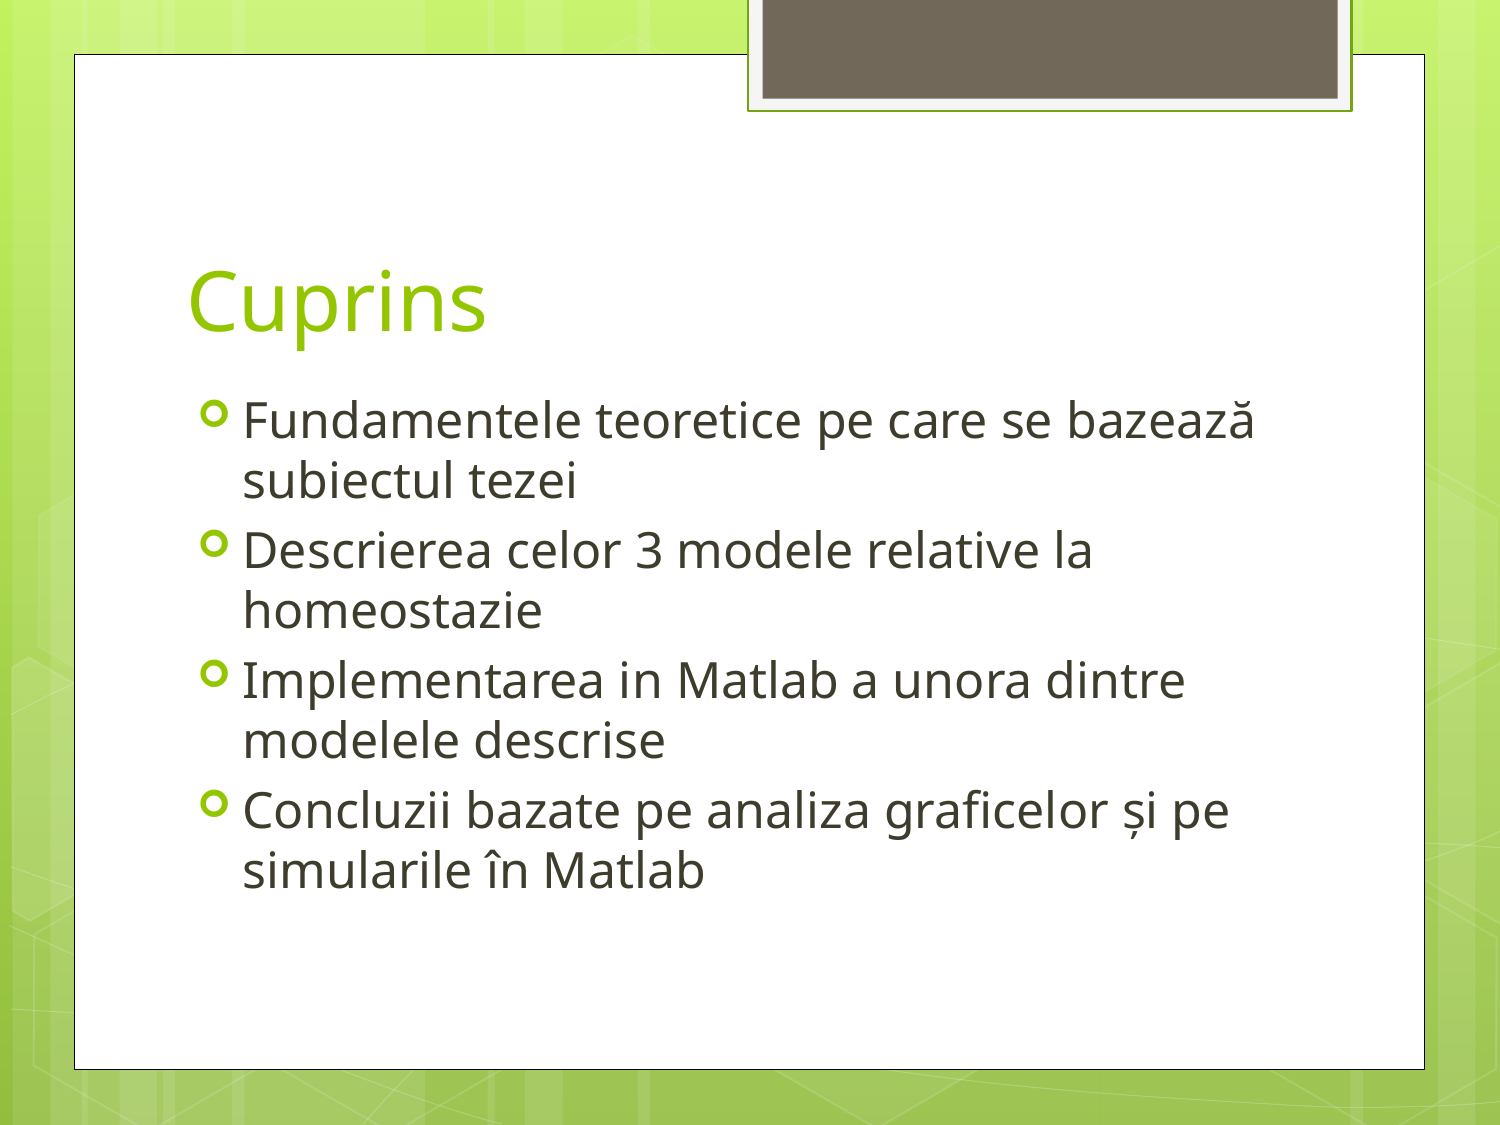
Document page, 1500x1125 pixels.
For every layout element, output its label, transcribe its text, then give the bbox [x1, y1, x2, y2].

list Fundamentele teoretice pe care se bazează subiectul tezei Descrierea celor 3 modele relative la homeostazie Implementarea in Matlab a unora dintre modelele descrise Concluzii bazate pe analiza graficelor și pe simularile în Matlab [171, 381, 1283, 957]
title Cuprins [171, 168, 1324, 357]
